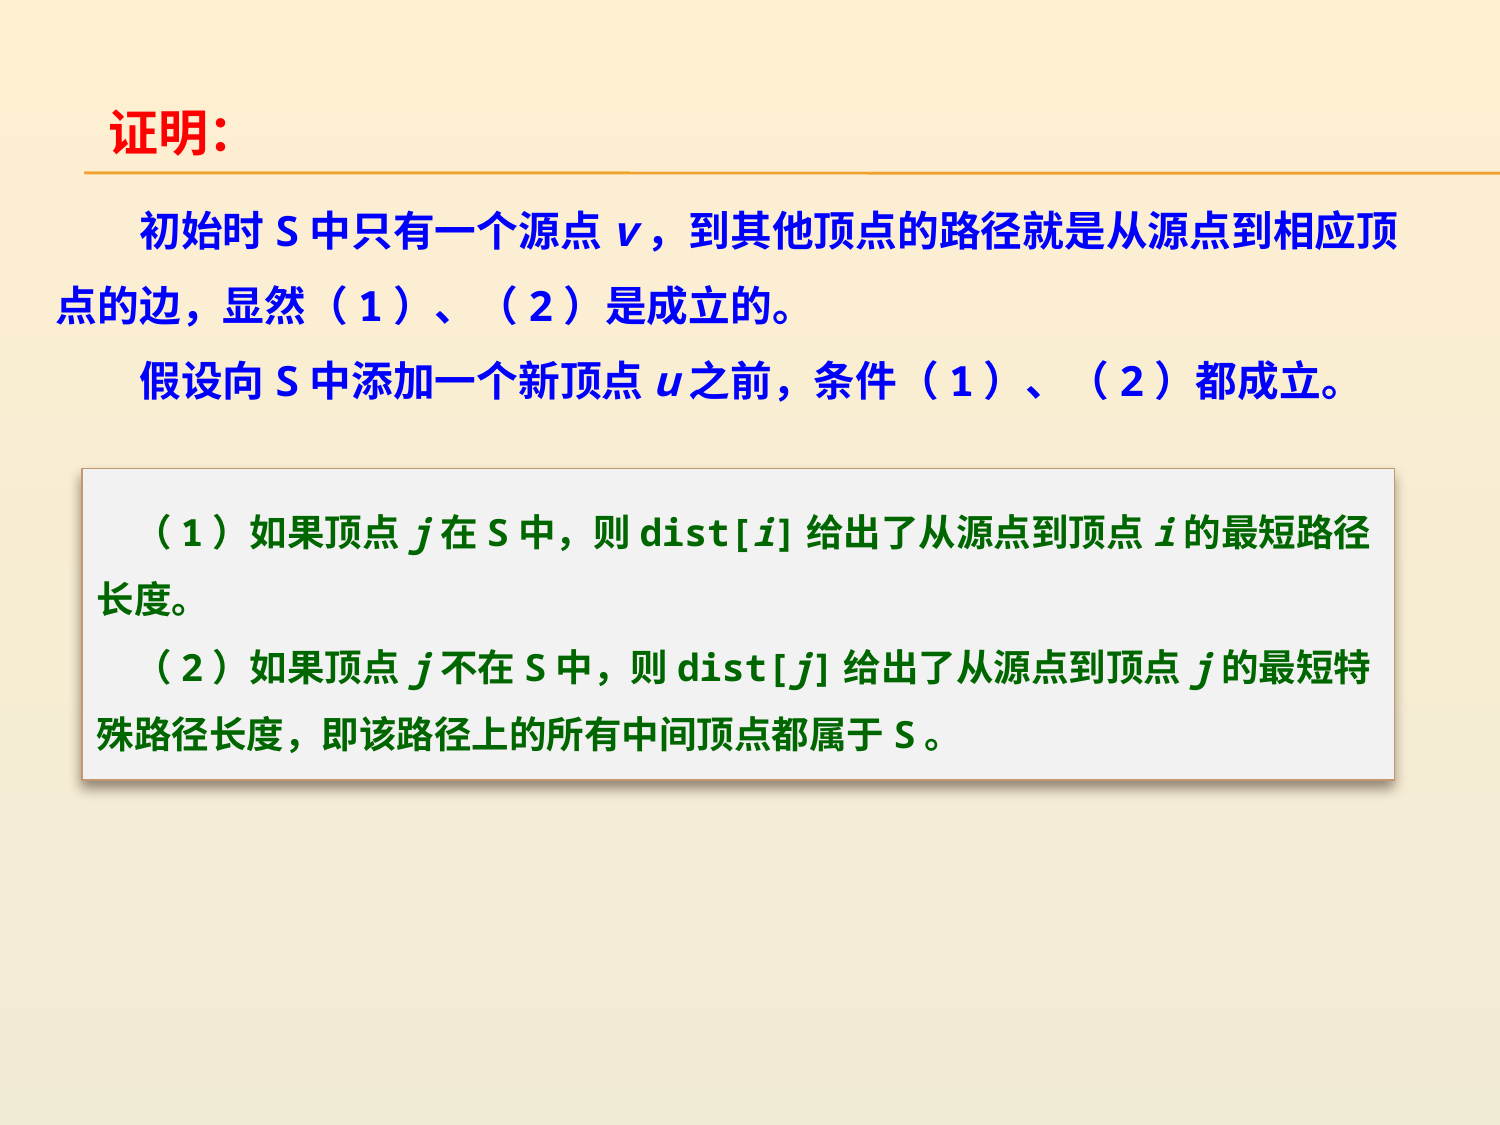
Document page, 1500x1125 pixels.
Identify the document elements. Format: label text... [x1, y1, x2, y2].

text_box 初始时S中只有一个源点v，到其他顶点的路径就是从源点到相应顶点的边，显然（1）、（2）是成立的。 假设向S中添加一个新顶点u之前，条件（1）、（2）都成立。 [41, 172, 1436, 413]
text_box （1）如果顶点j在S中，则dist[i]给出了从源点到顶点i的最短路径长度。 （2）如果顶点j不在S中，则dist[j]给出了从源点到顶点j的最短特殊路径长度，即该路径上的所有中间顶点都属于S。 [81, 468, 1395, 781]
text_box 证明： [93, 93, 661, 169]
